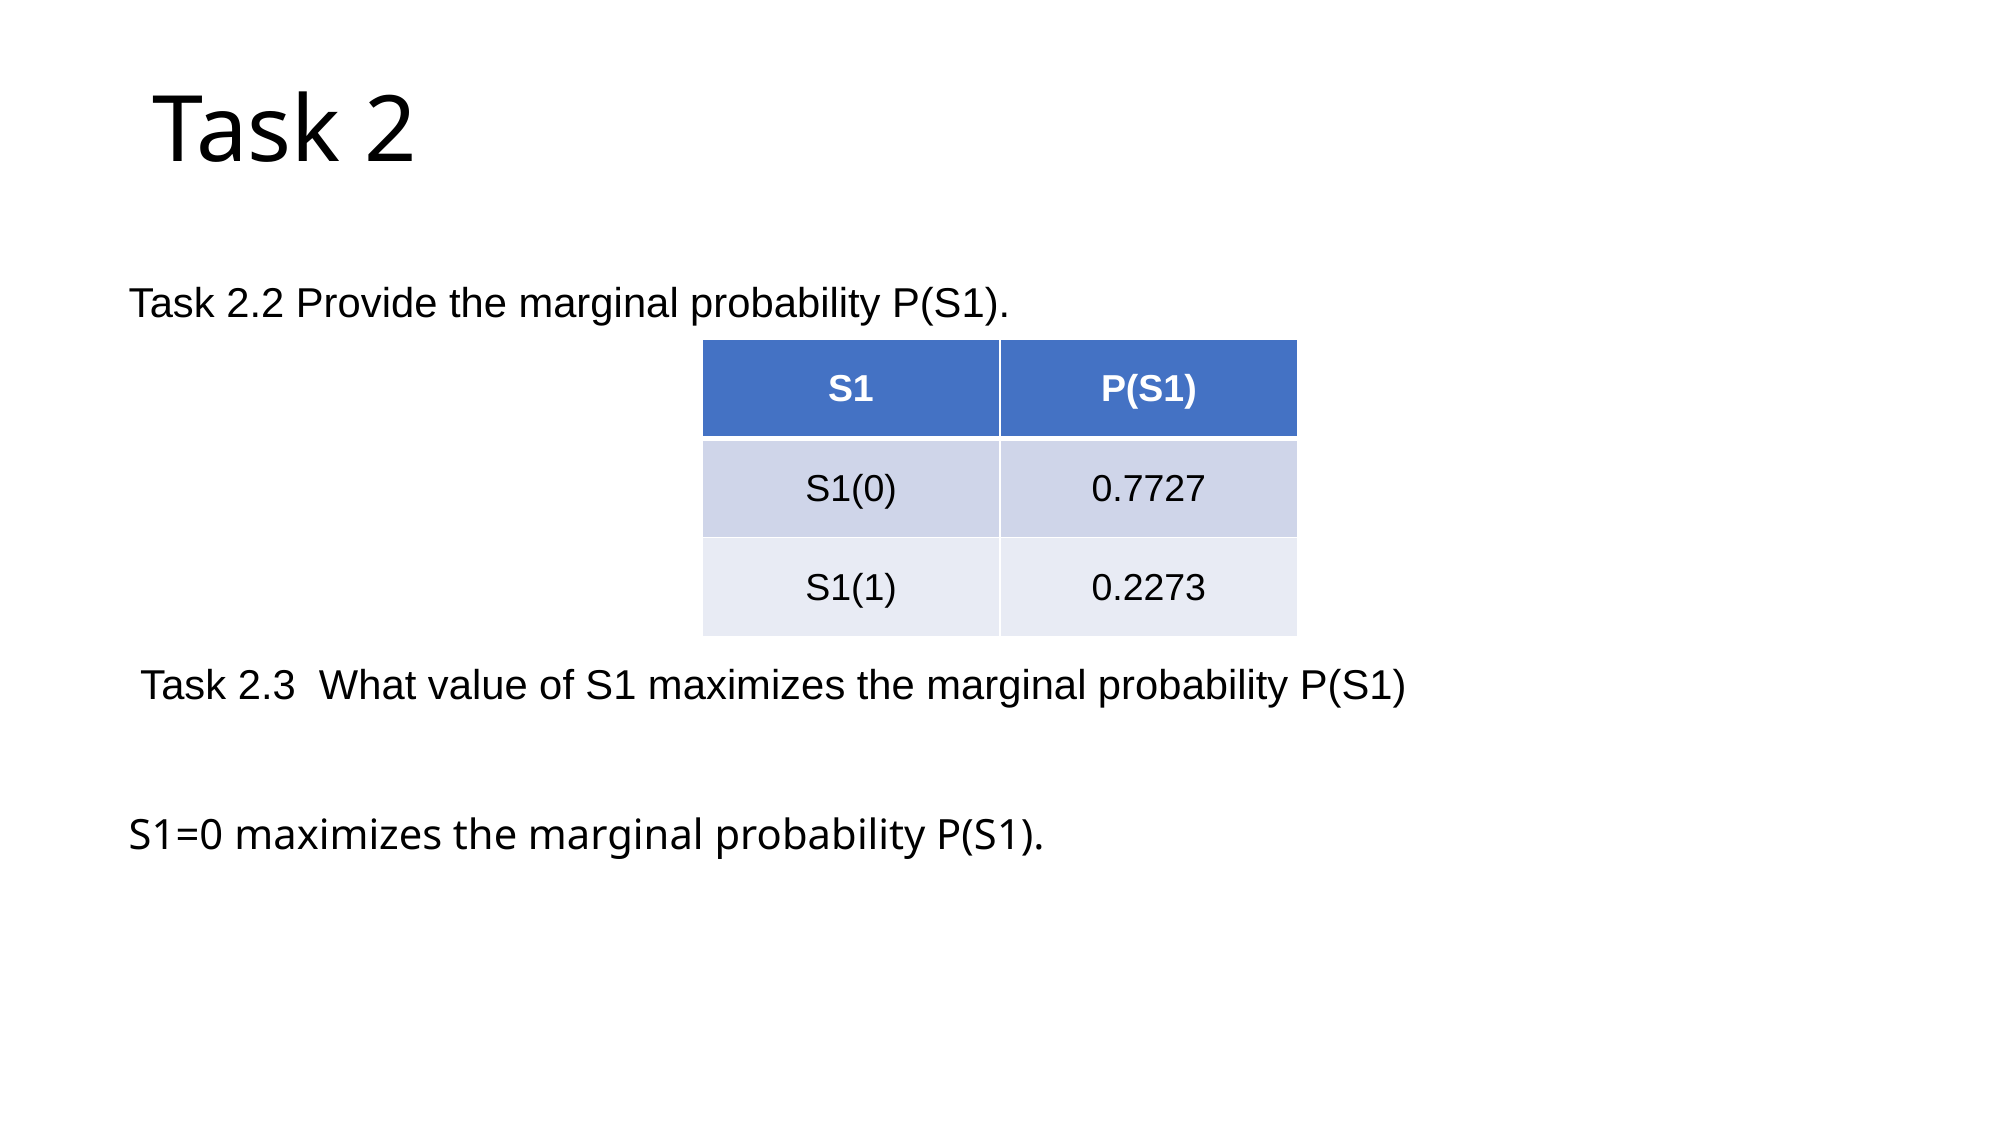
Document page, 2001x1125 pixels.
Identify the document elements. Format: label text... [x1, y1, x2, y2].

table_cell S1(0) [703, 441, 999, 537]
table_header P(S1) [1001, 340, 1297, 436]
table_cell 0.7727 [1001, 441, 1297, 537]
table_header S1 [703, 340, 999, 436]
text_box Task 2.3 What value of S1 maximizes the marginal probability P(S1) S1=0 maximizes the marginal probability P(S1). [113, 650, 1481, 866]
table_cell S1(1) [703, 538, 999, 636]
text_box Task 2 [137, 59, 1863, 203]
table_cell 0.2273 [1001, 538, 1297, 636]
text_box Task 2.2 Provide the marginal probability P(S1). [113, 267, 1040, 333]
